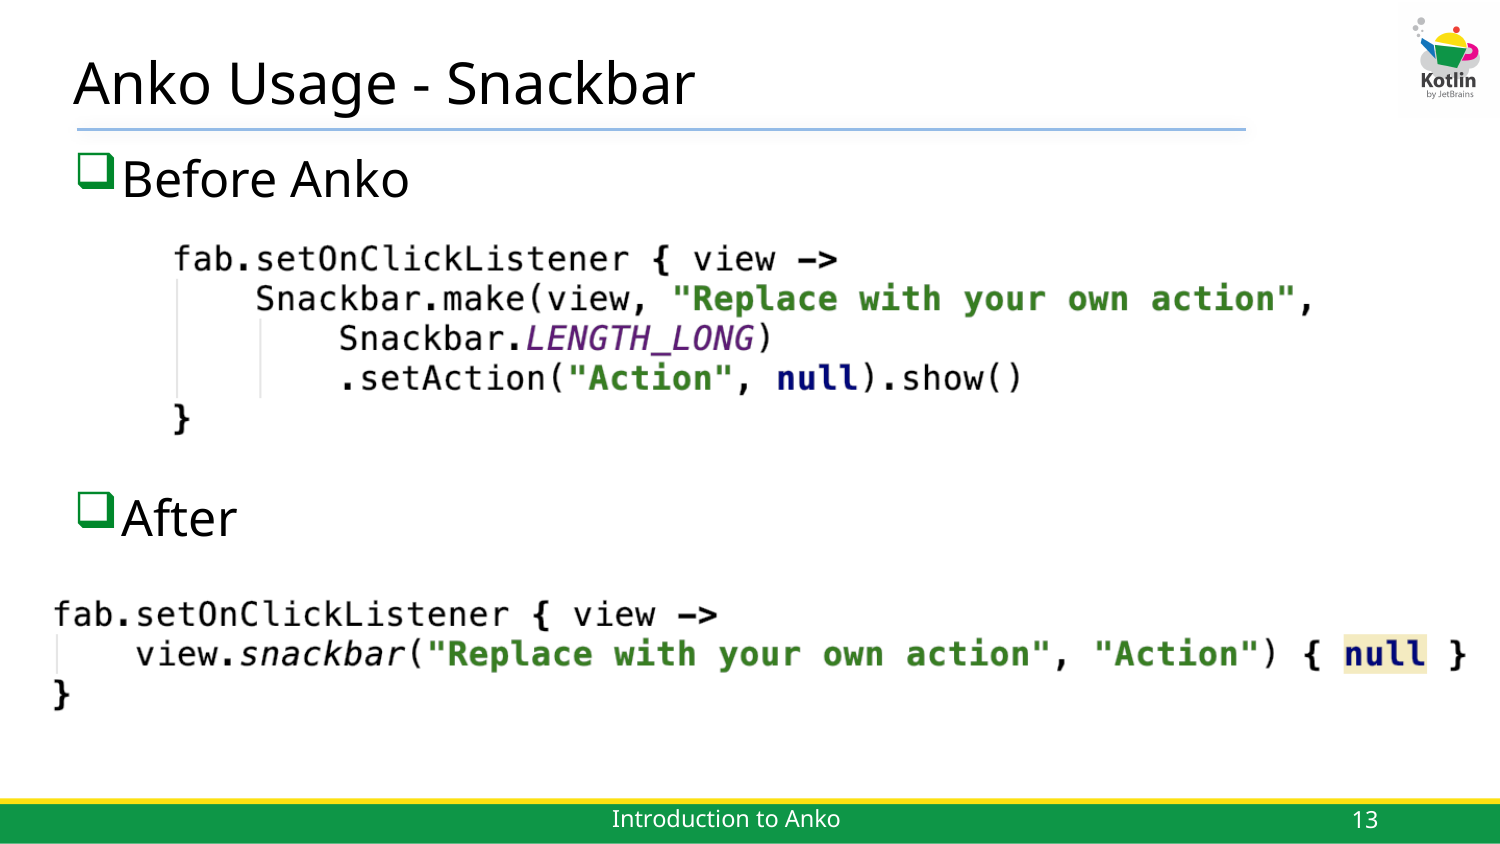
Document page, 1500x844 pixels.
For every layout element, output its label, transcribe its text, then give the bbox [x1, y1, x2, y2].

picture [32, 577, 1500, 729]
list Before Anko After [64, 734, 1341, 844]
footer Introduction to Anko [527, 802, 927, 843]
picture [150, 214, 1350, 463]
title Anko Usage - Snackbar [64, 0, 1341, 126]
slide_number 13 [1074, 799, 1388, 844]
picture [1398, 2, 1500, 118]
list Before Anko After [64, 137, 1341, 570]
